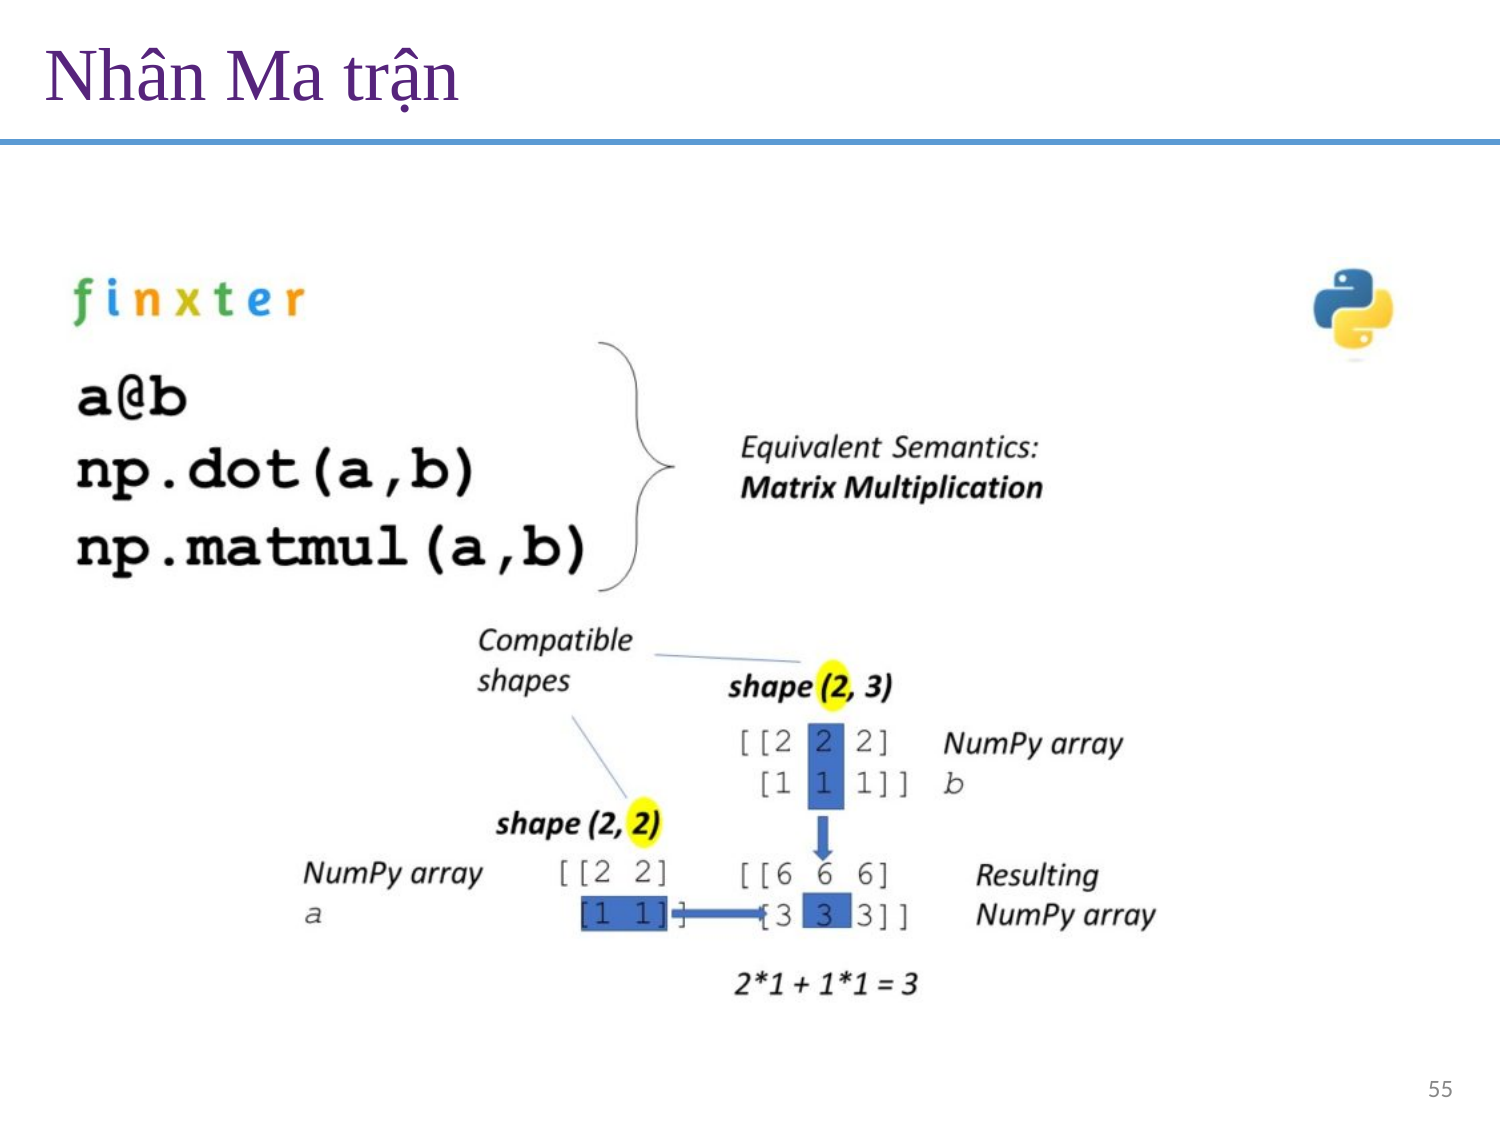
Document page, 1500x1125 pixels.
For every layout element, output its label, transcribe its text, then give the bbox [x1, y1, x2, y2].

text_box Nhân Ma trận [42, 23, 1460, 116]
picture [49, 257, 1413, 1025]
slide_number 55 [1421, 1076, 1460, 1106]
